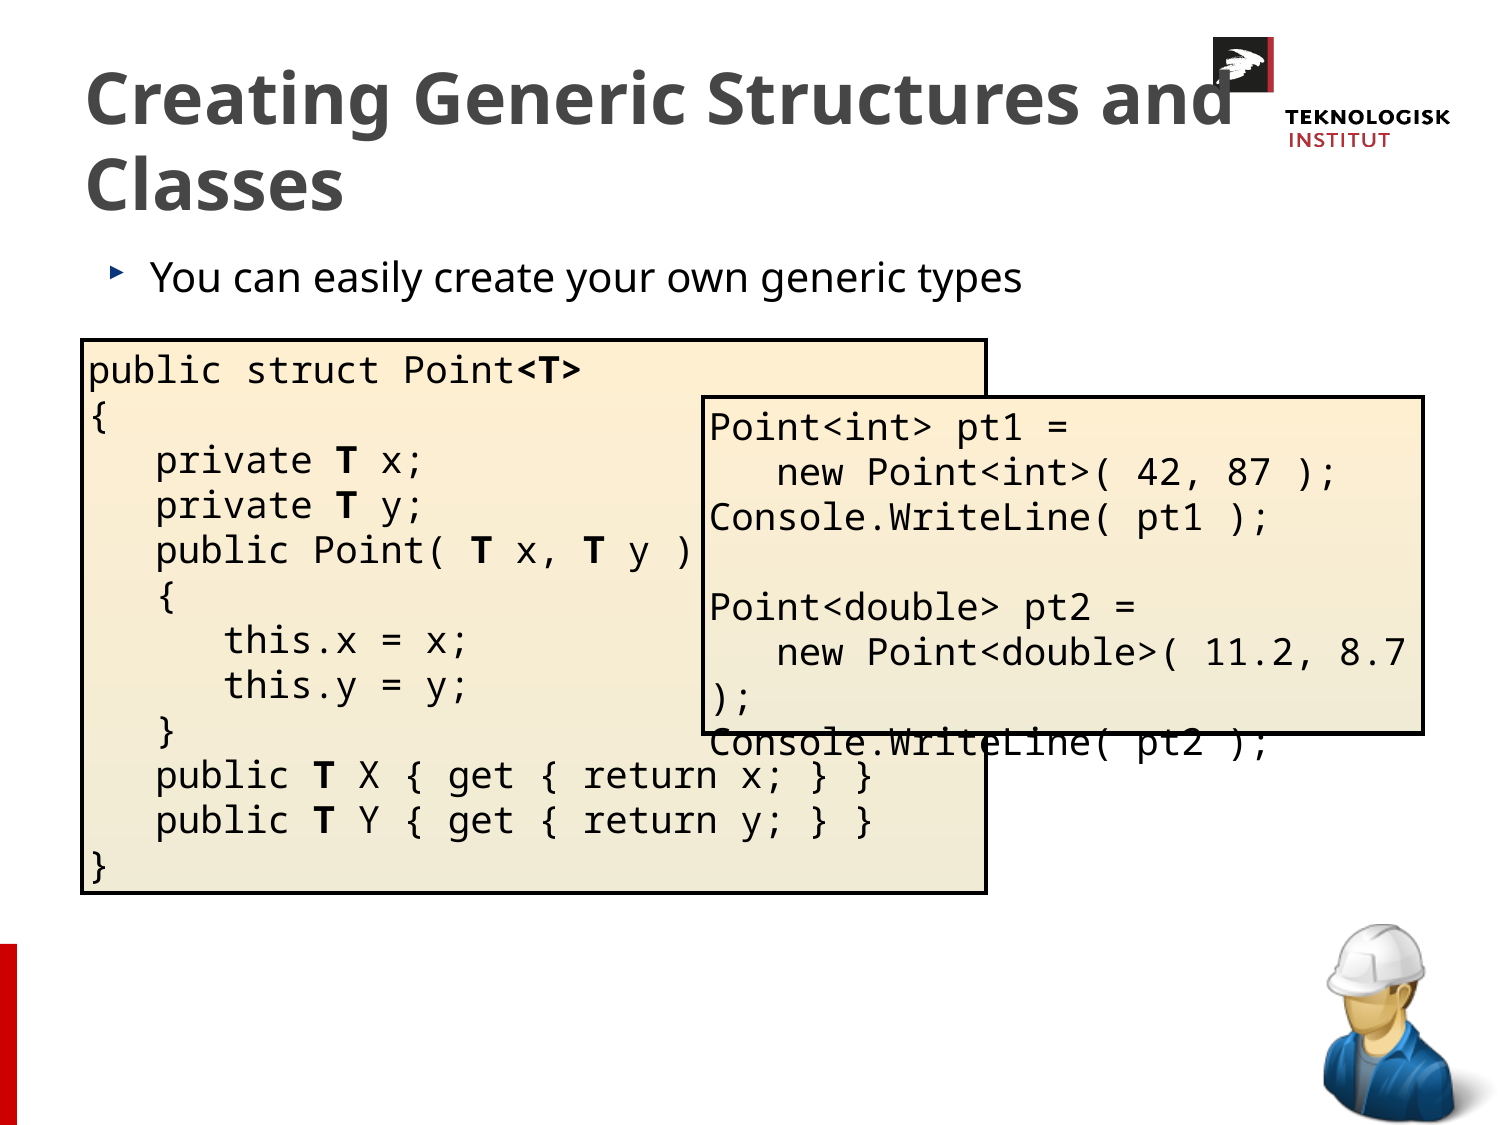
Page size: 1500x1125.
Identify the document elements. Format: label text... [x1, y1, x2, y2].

text_box public struct Point<T> { private T x; private T y; public Point( T x, T y ) { this.x = x; this.y = y; } public T X { get { return x; } } public T Y { get { return y; } } } [82, 339, 987, 894]
text_box Point<int> pt1 = new Point<int>( 42, 87 ); Console.WriteLine( pt1 ); Point<double> pt2 = new Point<double>( 11.2, 8.7 ); Console.WriteLine( pt2 ); [702, 397, 1424, 734]
picture [1299, 924, 1500, 1125]
list You can easily create your own generic types [75, 243, 1424, 986]
title Creating Generic Structures and Classes [70, 45, 1425, 233]
picture [1213, 37, 1450, 147]
